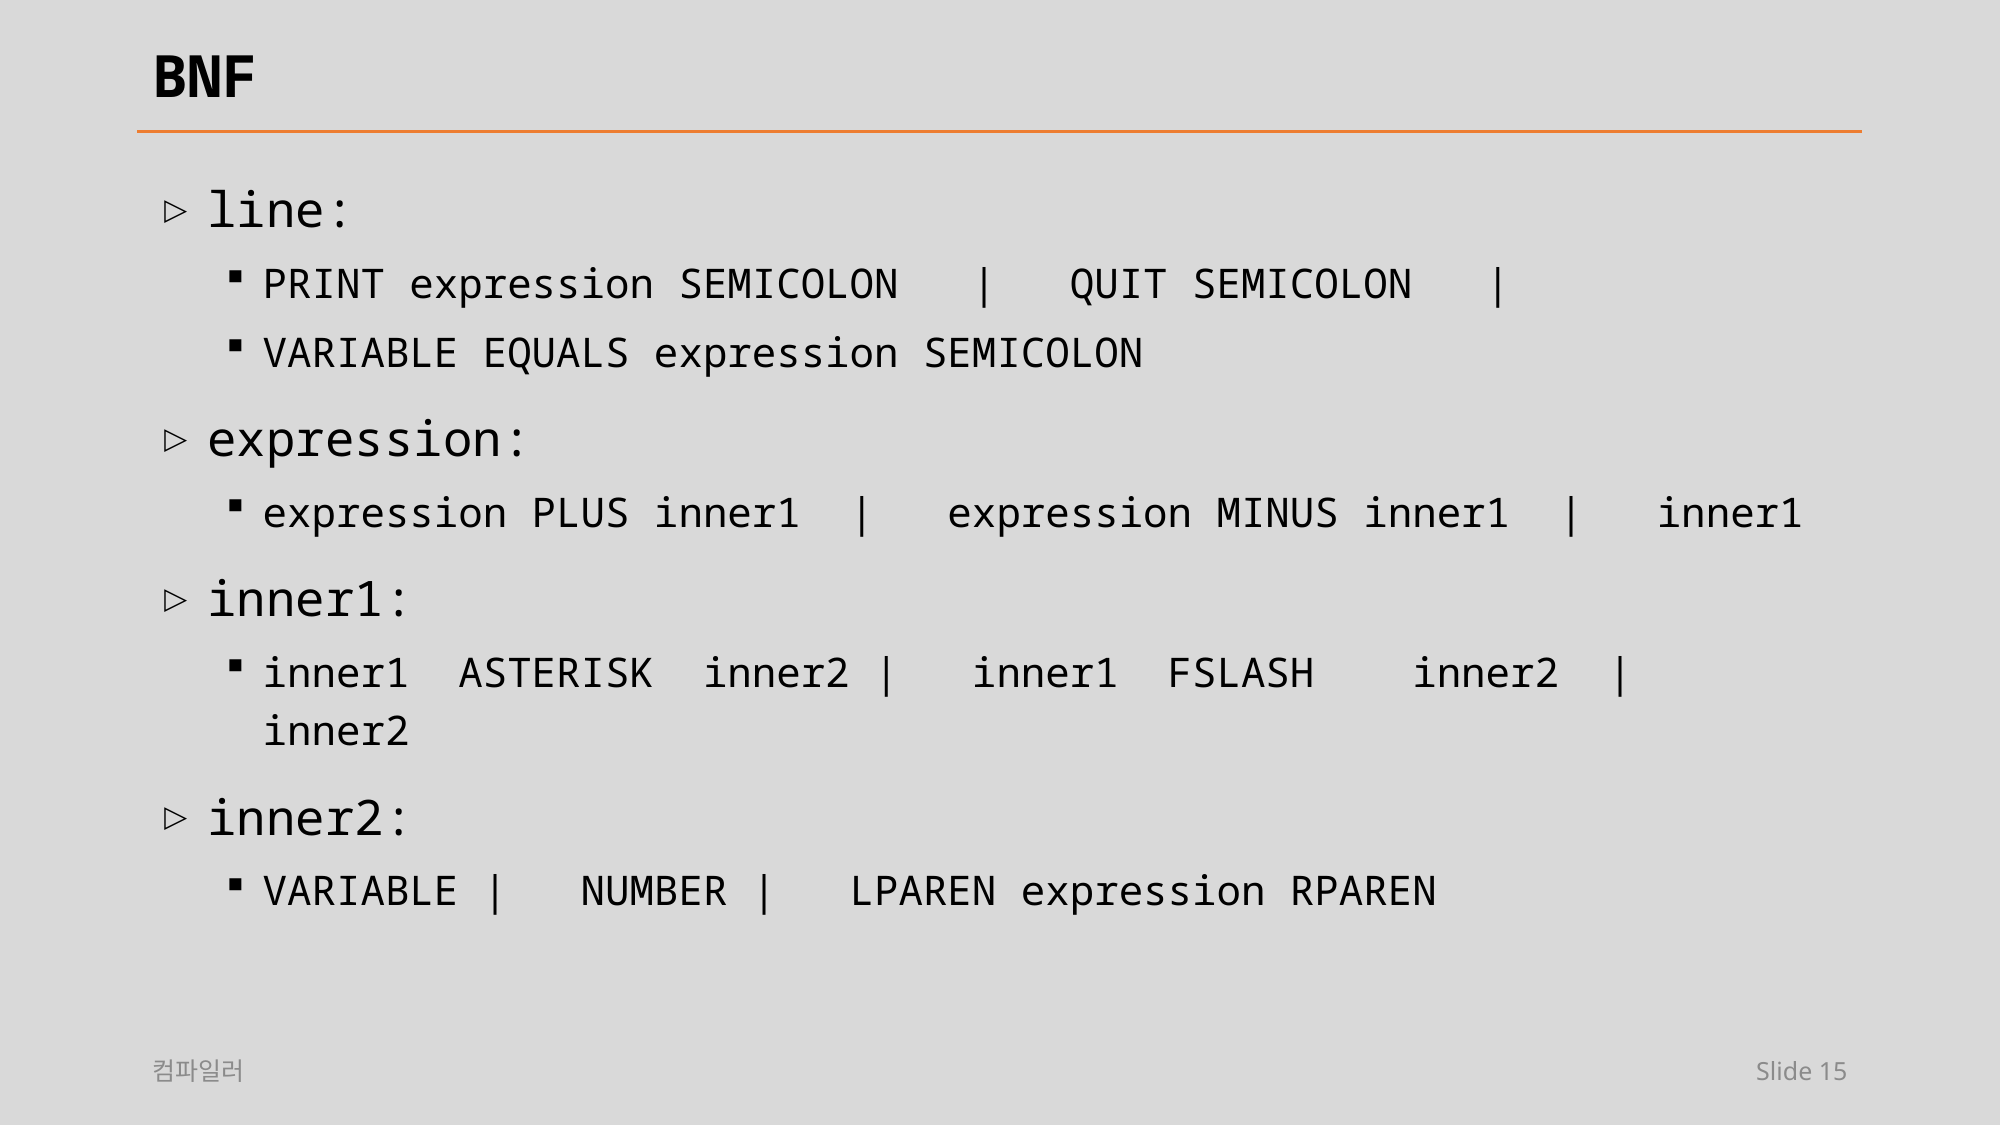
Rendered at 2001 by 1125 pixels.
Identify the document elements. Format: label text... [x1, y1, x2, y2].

slide_number Slide 15 [1412, 1042, 1863, 1103]
title BNF [137, 33, 1863, 124]
footer 컴파일러 [137, 1040, 531, 1101]
list line: PRINT expression SEMICOLON | QUIT SEMICOLON | VARIABLE EQUALS expression SEMICOLON expression: expression PLUS inner1 | expression MINUS inner1 | inner1 inner1: inner1 ASTERISK inner2 | inner1 FSLASH inner2 | inner2 inner2: VARIABLE | NUMBER | LPAREN expression RPAREN [137, 159, 1863, 1014]
